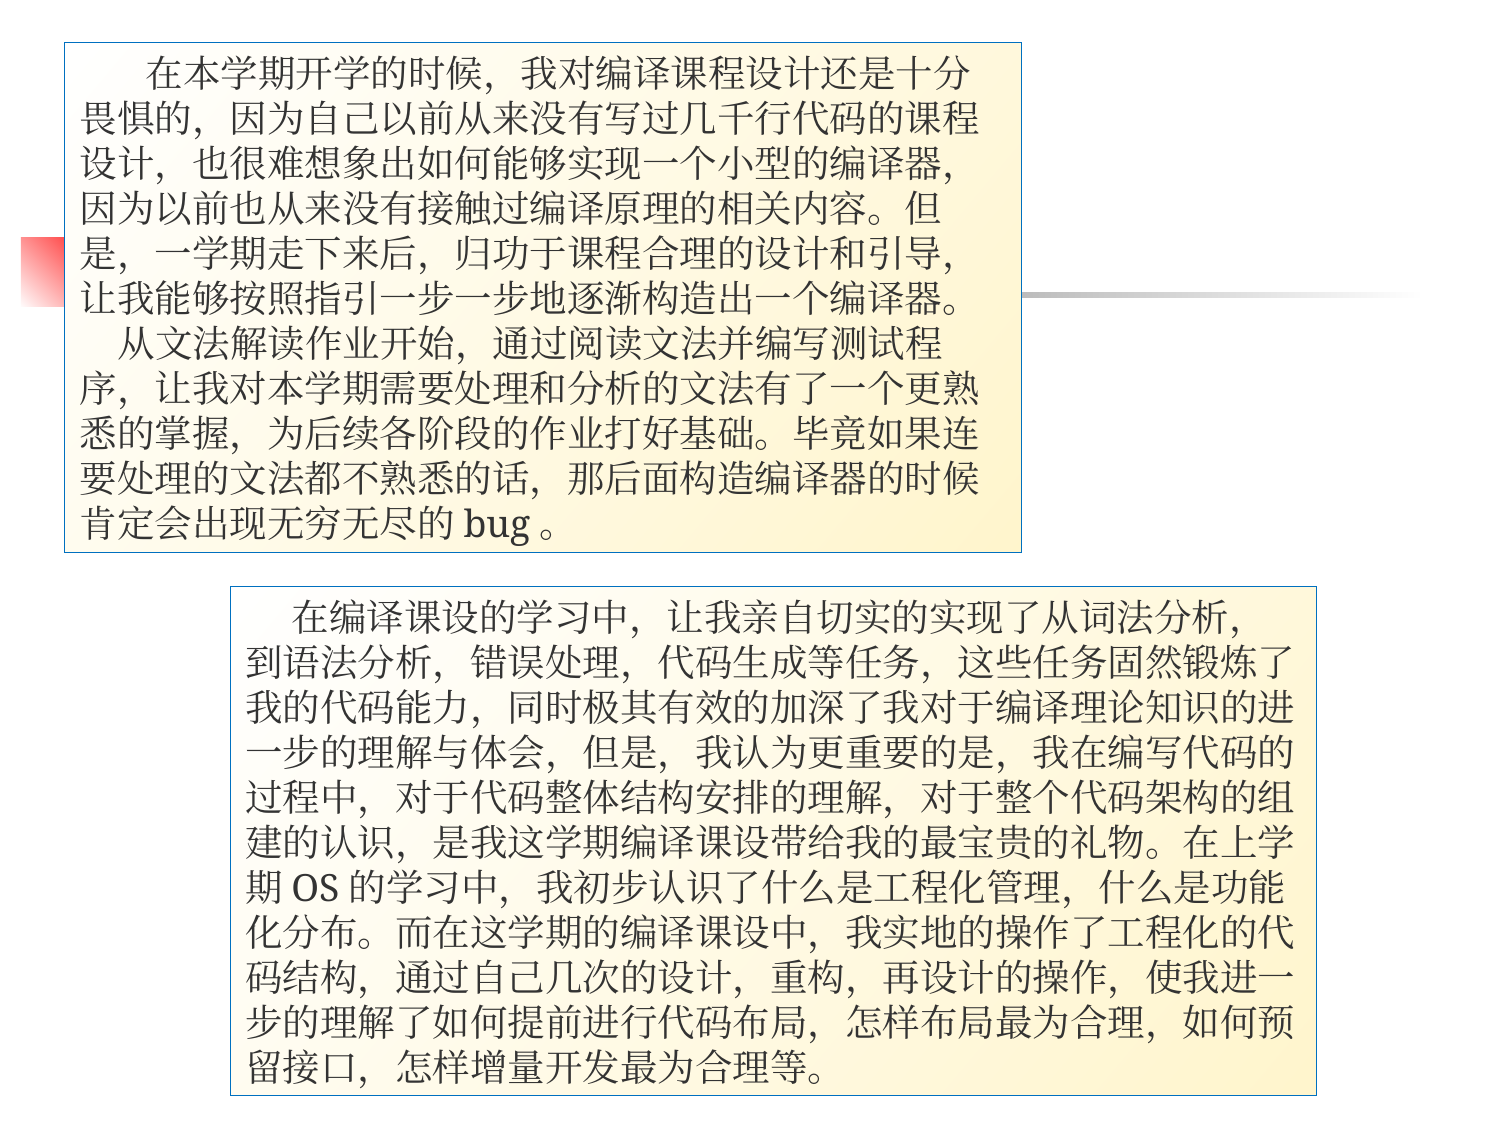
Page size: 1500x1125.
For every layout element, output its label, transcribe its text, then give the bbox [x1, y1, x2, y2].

text_box 在编译课设的学习中，让我亲自切实的实现了从词法分析，到语法分析，错误处理，代码生成等任务，这些任务固然锻炼了我的代码能力，同时极其有效的加深了我对于编译理论知识的进一步的理解与体会，但是，我认为更重要的是，我在编写代码的过程中，对于代码整体结构安排的理解，对于整个代码架构的组建的认识，是我这学期编译课设带给我的最宝贵的礼物。在上学期OS的学习中，我初步认识了什么是工程化管理，什么是功能化分布。而在这学期的编译课设中，我实地的操作了工程化的代码结构，通过自己几次的设计，重构，再设计的操作，使我进一步的理解了如何提前进行代码布局，怎样布局最为合理，如何预留接口，怎样增量开发最为合理等。 [230, 586, 1317, 1096]
text_box 在本学期开学的时候，我对编译课程设计还是十分畏惧的，因为自己以前从来没有写过几千行代码的课程设计，也很难想象出如何能够实现一个小型的编译器，因为以前也从来没有接触过编译原理的相关内容。但是，一学期走下来后，归功于课程合理的设计和引导，让我能够按照指引一步一步地逐渐构造出一个编译器。 从文法解读作业开始，通过阅读文法并编写测试程序，让我对本学期需要处理和分析的文法有了一个更熟悉的掌握，为后续各阶段的作业打好基础。毕竟如果连要处理的文法都不熟悉的话，那后面构造编译器的时候肯定会出现无穷无尽的bug。 [64, 42, 1022, 553]
